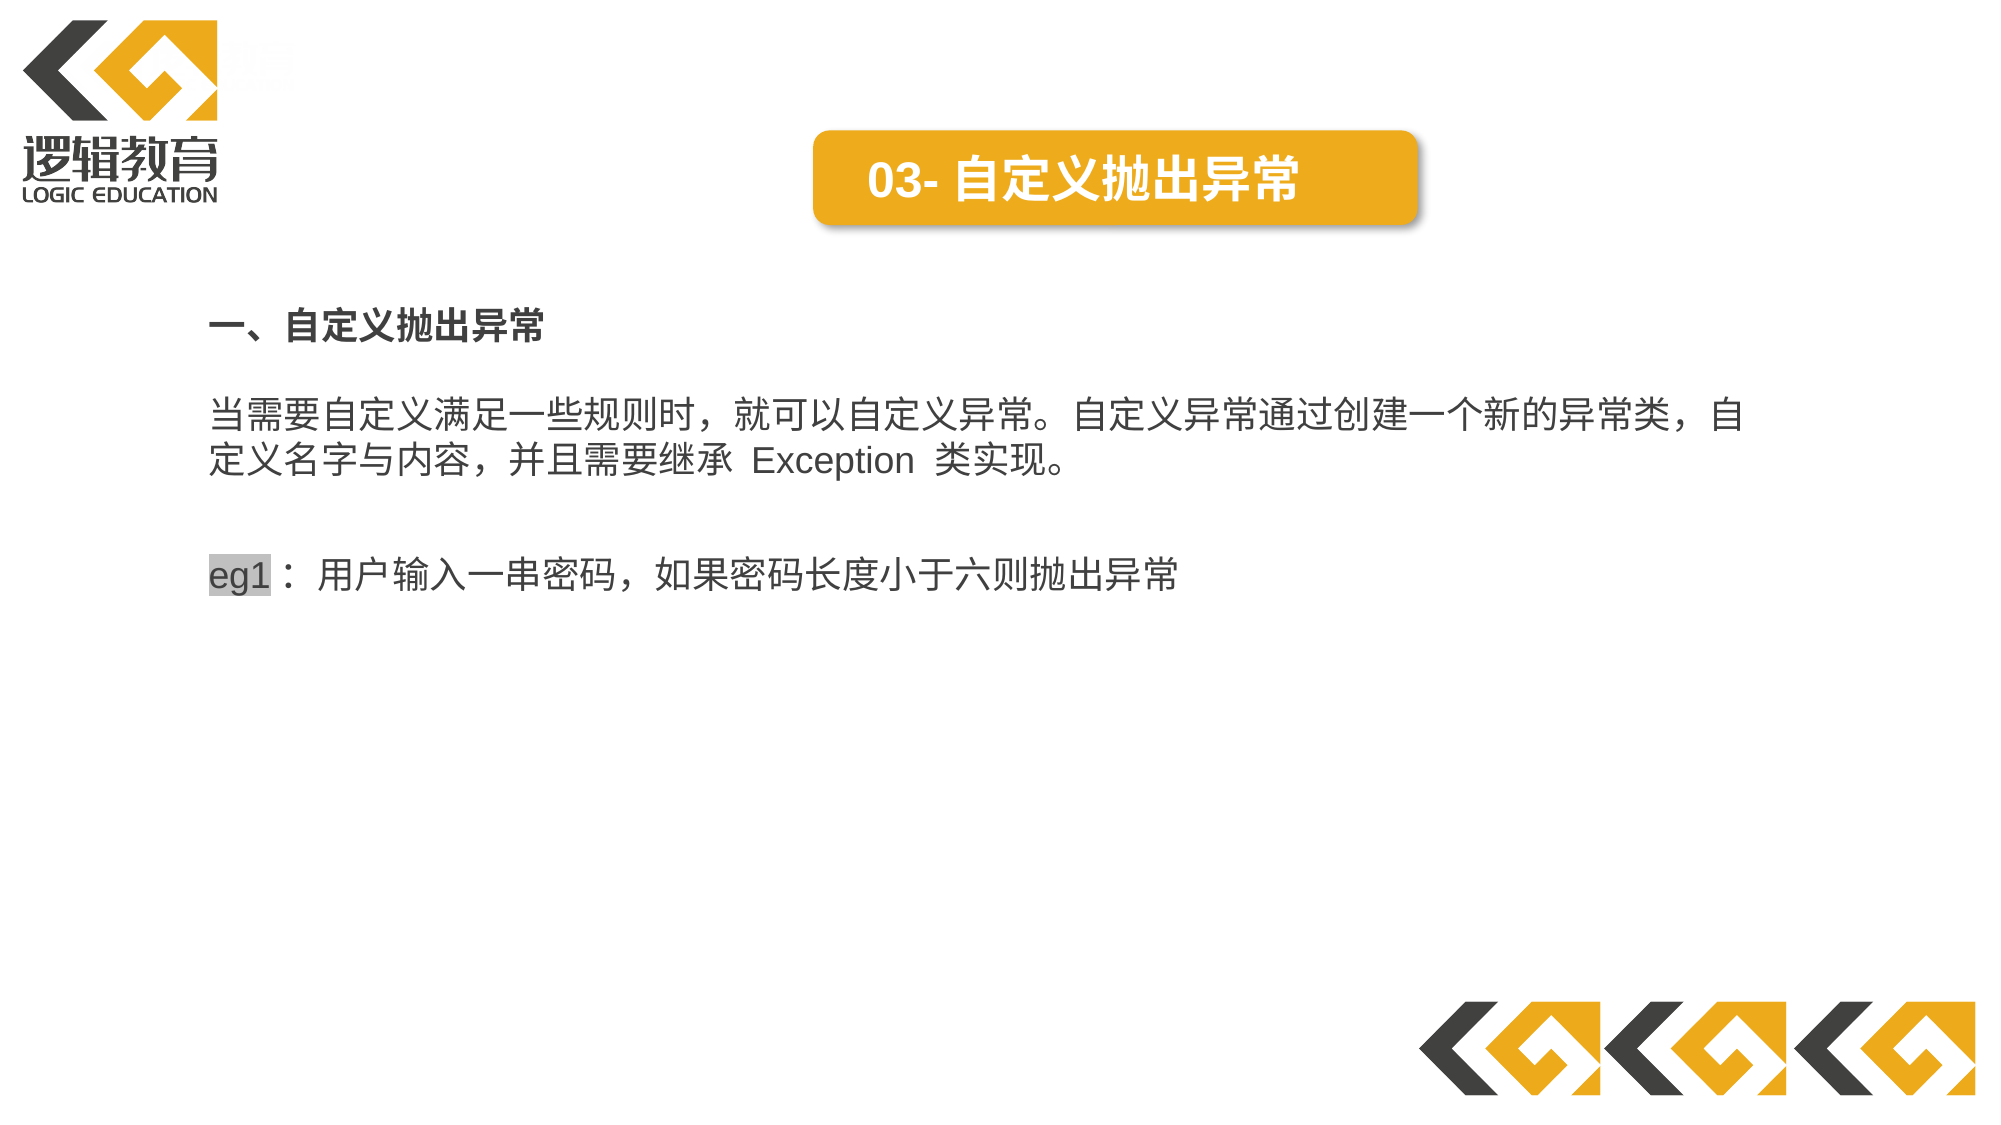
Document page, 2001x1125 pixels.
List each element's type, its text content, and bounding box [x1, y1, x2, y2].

text_box 03-自定义抛出异常 [852, 139, 1350, 215]
text_box eg1：用户输入一串密码，如果密码长度小于六则抛出异常 [193, 543, 1756, 604]
text_box 当需要自定义满足一些规则时，就可以自定义异常。自定义异常通过创建一个新的异常类，自定义名字与内容，并且需要继承 Exception 类实现。 [193, 383, 1770, 489]
text_box 一、自定义抛出异常 [193, 294, 1017, 355]
picture [1394, 940, 2000, 1125]
picture [0, 0, 304, 224]
text_box [813, 130, 1418, 226]
